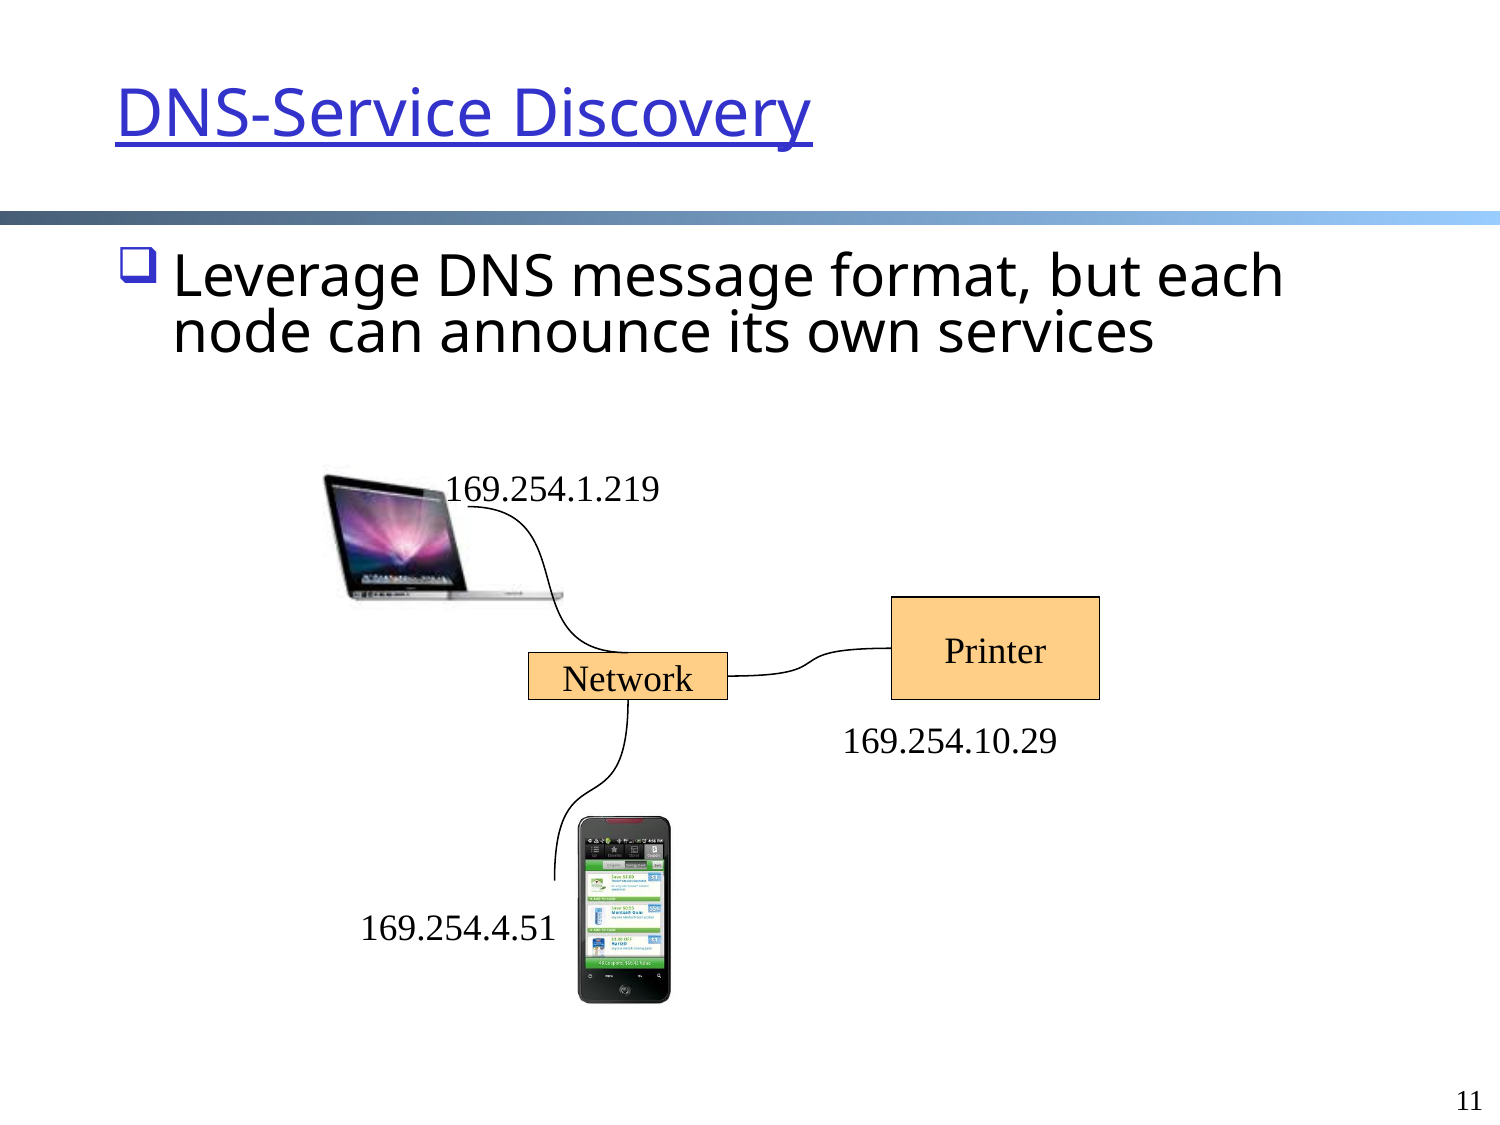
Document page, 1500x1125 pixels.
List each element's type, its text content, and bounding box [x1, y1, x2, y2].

title DNS-Service Discovery [100, 31, 1462, 189]
slide_number 11 [1429, 1073, 1499, 1125]
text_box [1424, 212, 1428, 224]
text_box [309, 437, 1100, 1007]
list Leverage DNS message format, but each node can announce its own services [101, 243, 1426, 1043]
